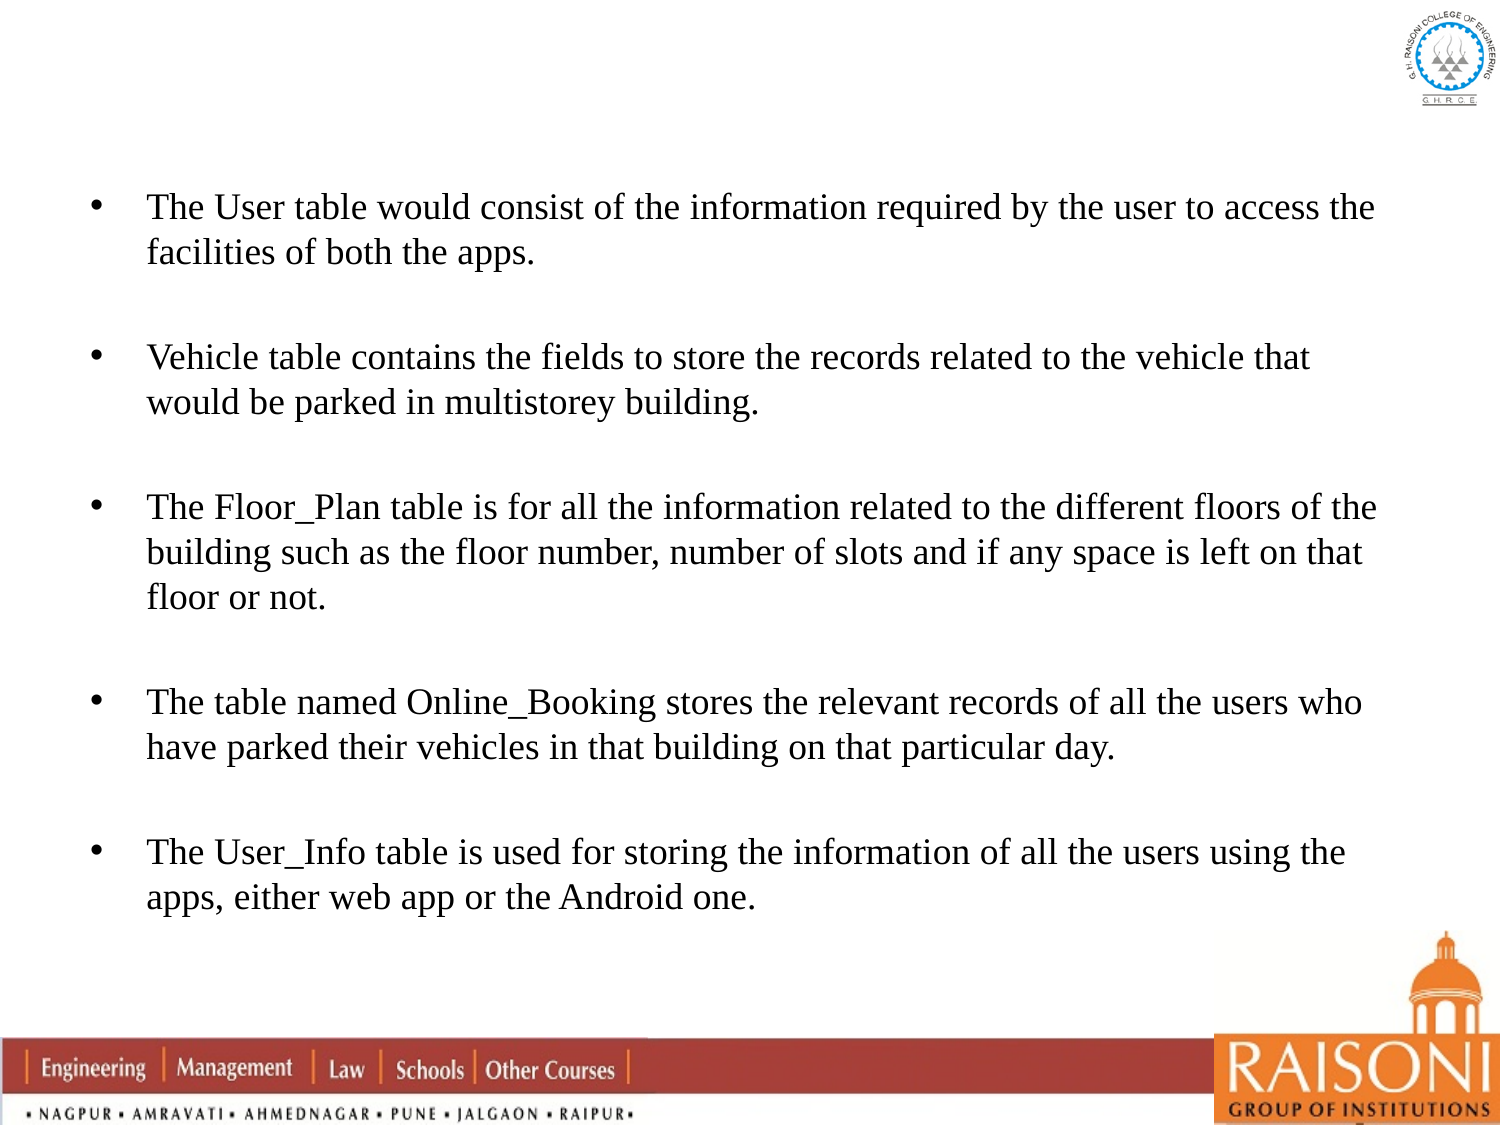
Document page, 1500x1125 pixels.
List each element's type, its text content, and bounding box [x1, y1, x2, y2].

picture [1396, 3, 1500, 113]
list The User table would consist of the information required by the user to access the facilities of both the apps. Vehicle table contains the fields to store the records related to the vehicle that would be parked in multistorey building. The Floor_Plan table is for all the information related to the different floors of the building such as the floor number, number of slots and if any space is left on that floor or not. The table named Online_Booking stores the relevant records of all the users who have parked their vehicles in that building on that particular day. The User_Info table is used for storing the information of all the users using the apps, either web app or the Android one. [75, 174, 1425, 1005]
picture [0, 930, 1500, 1125]
